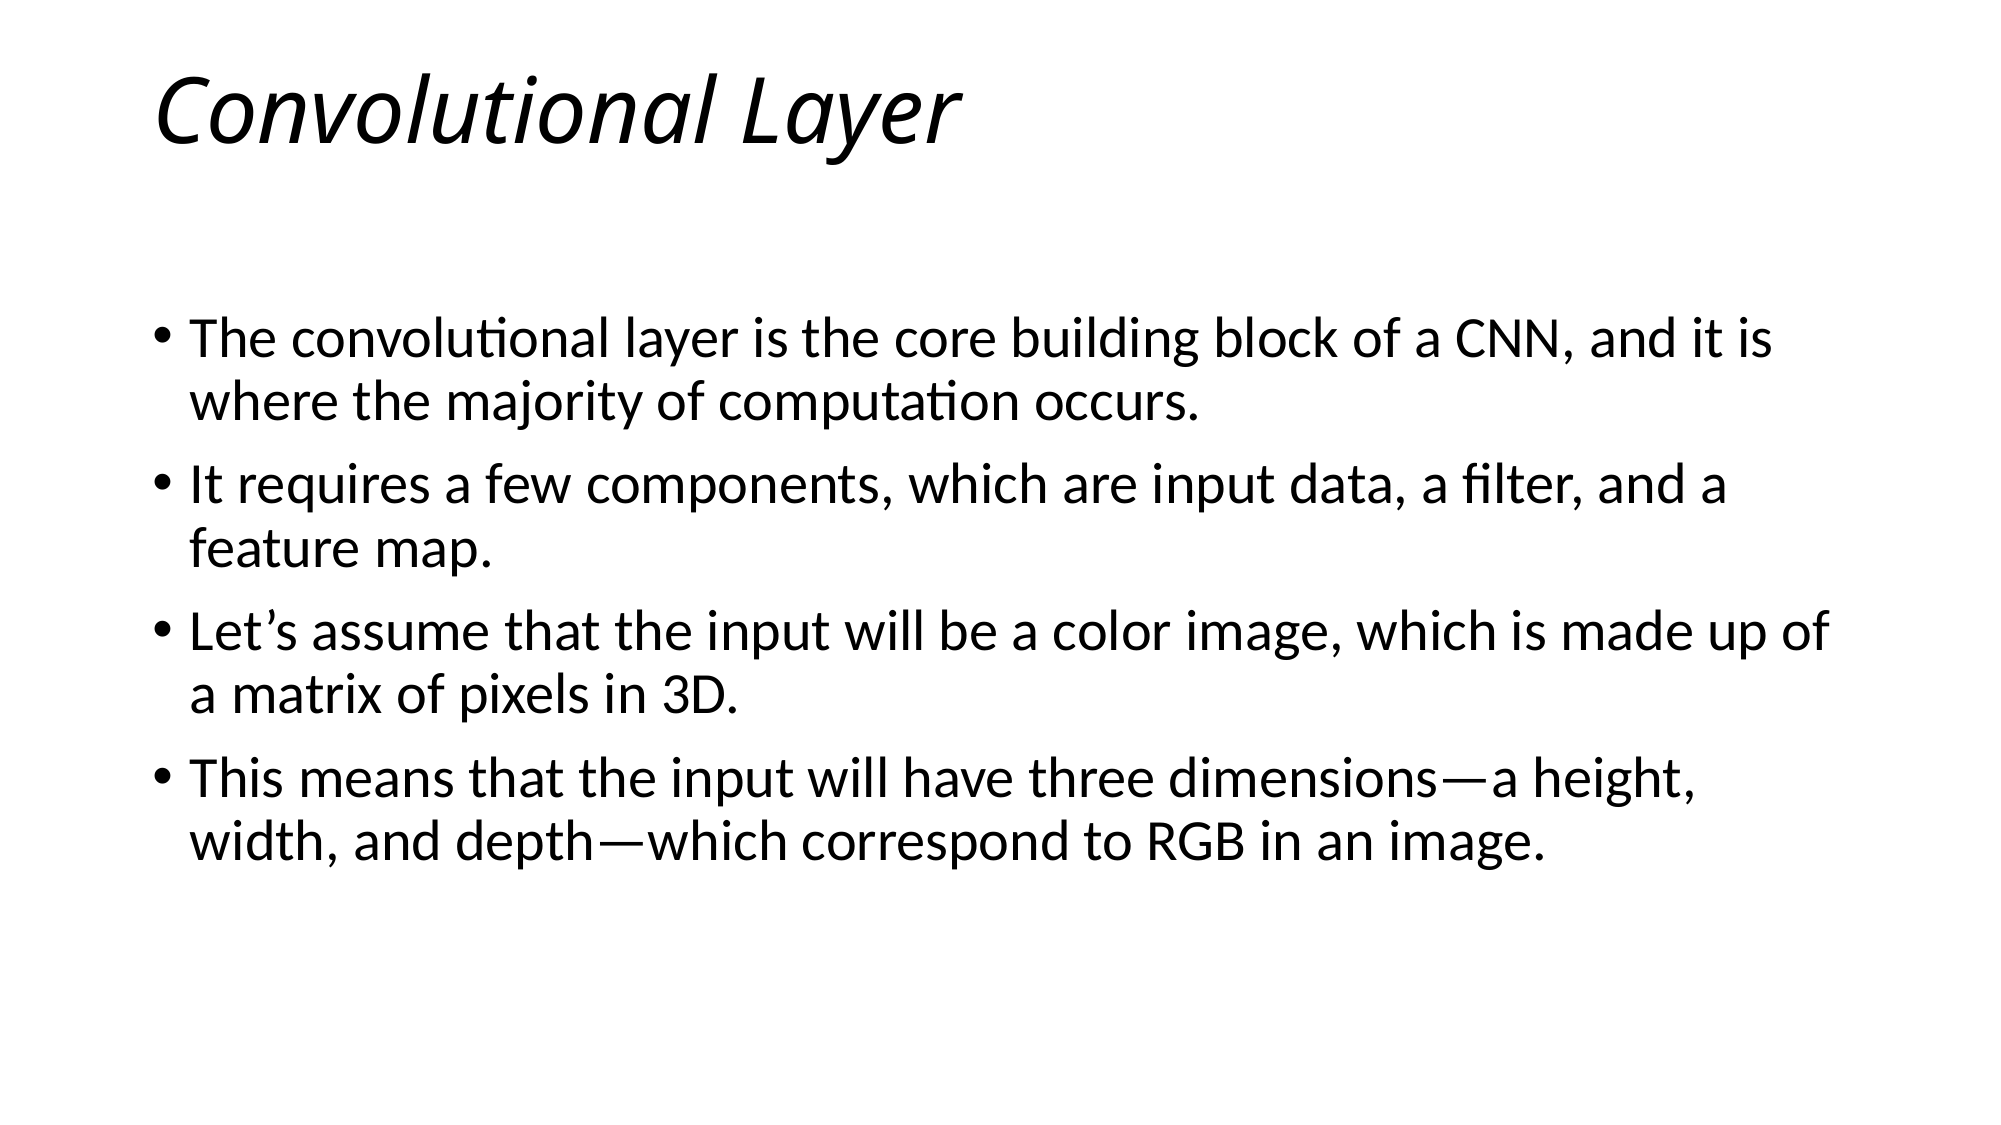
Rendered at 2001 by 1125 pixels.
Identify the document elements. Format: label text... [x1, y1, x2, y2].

title Convolutional Layer [137, 59, 1863, 278]
list The convolutional layer is the core building block of a CNN, and it is where the majority of computation occurs. It requires a few components, which are input data, a filter, and a feature map. Let’s assume that the input will be a color image, which is made up of a matrix of pixels in 3D. This means that the input will have three dimensions—a height, width, and depth—which correspond to RGB in an image. [137, 299, 1863, 1014]
